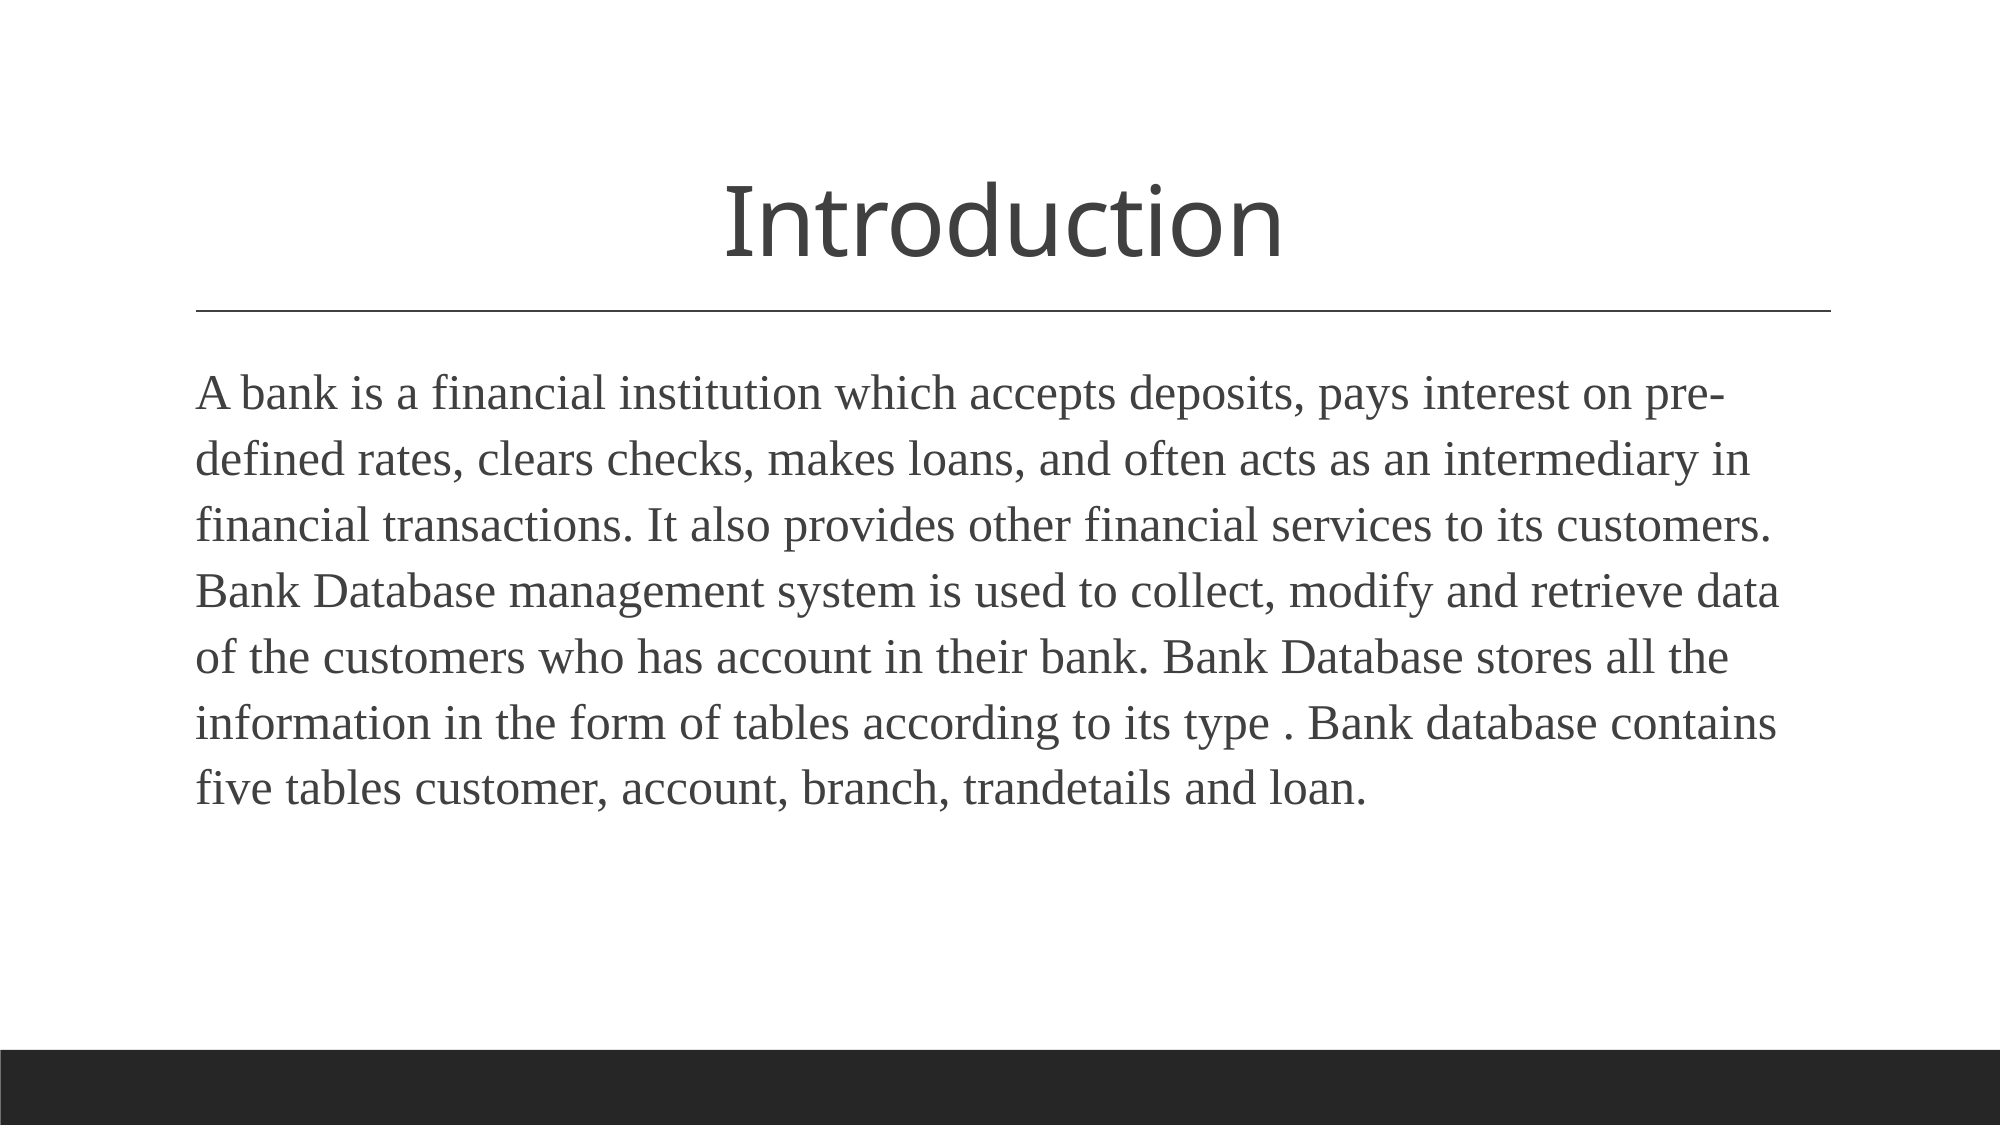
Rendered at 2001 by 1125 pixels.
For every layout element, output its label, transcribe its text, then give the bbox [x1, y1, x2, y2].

title Introduction [180, 47, 1830, 285]
list A bank is a financial institution which accepts deposits, pays interest on pre-defined rates, clears checks, makes loans, and often acts as an intermediary in financial transactions. It also provides other financial services to its customers. Bank Database management system is used to collect, modify and retrieve data of the customers who has account in their bank. Bank Database stores all the information in the form of tables according to its type . Bank database contains five tables customer, account, branch, trandetails and loan. [180, 345, 1830, 963]
